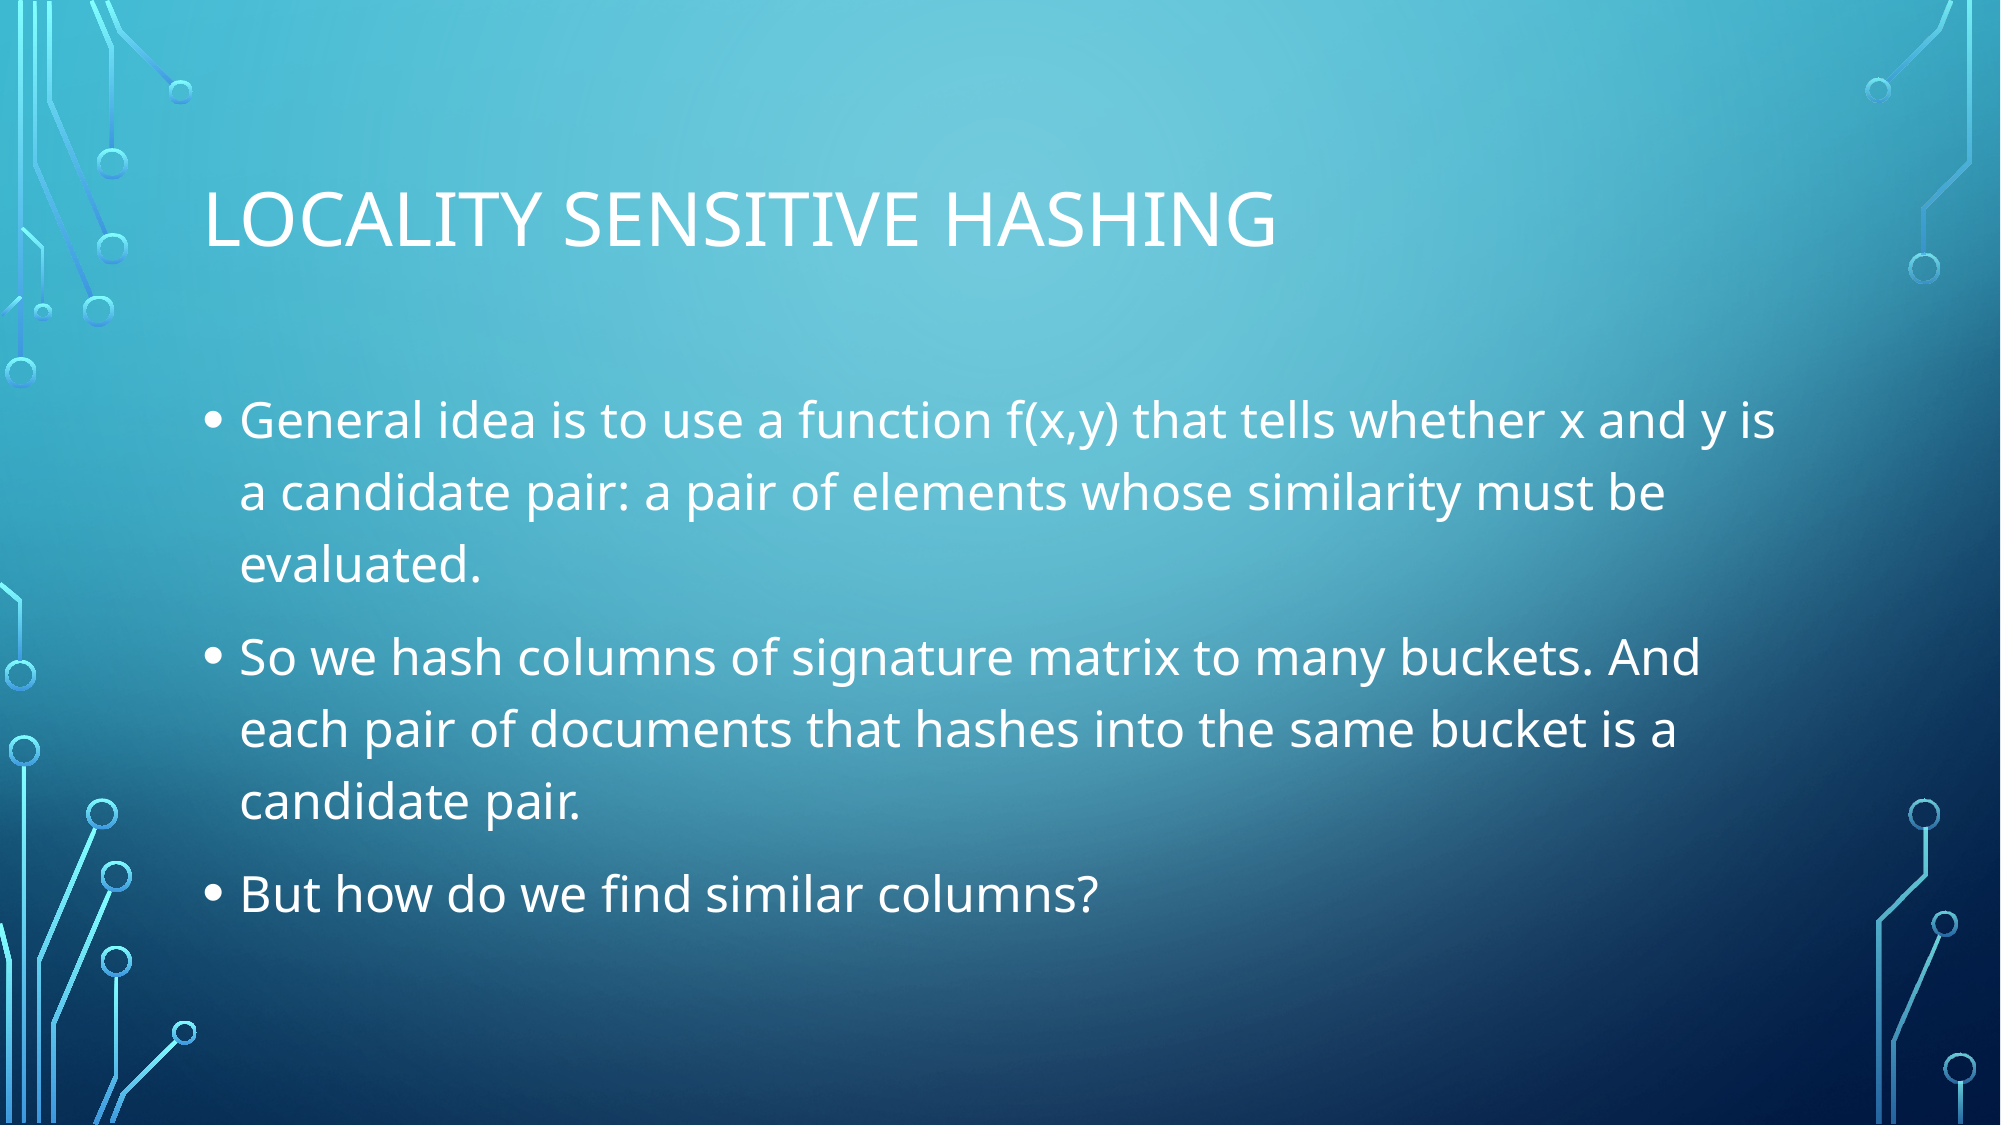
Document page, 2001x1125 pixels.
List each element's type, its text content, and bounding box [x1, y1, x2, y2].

title LOCALITY SENSITIVE HASHING [187, 101, 1813, 344]
list General idea is to use a function f(x,y) that tells whether x and y is a candidate pair: a pair of elements whose similarity must be evaluated. So we hash columns of signature matrix to many buckets. And each pair of documents that hashes into the same bucket is a candidate pair. But how do we find similar columns? [187, 369, 1813, 950]
